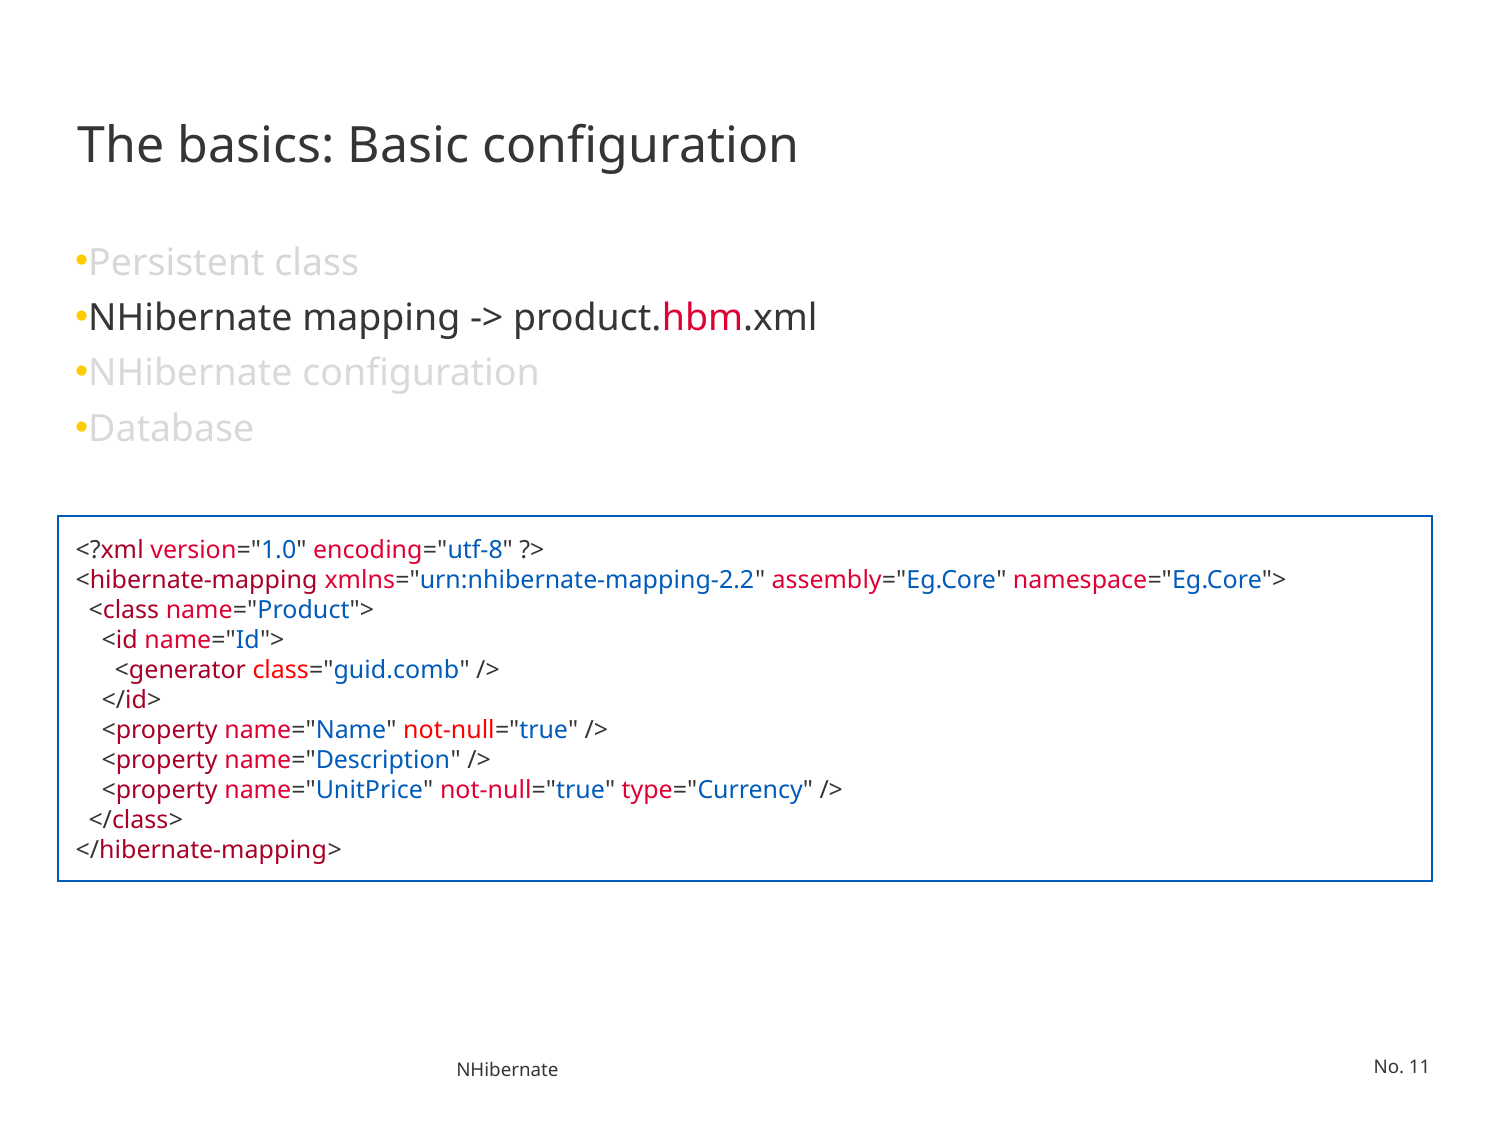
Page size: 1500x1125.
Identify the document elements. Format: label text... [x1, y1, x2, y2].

slide_number No. 11 [1302, 1053, 1431, 1080]
text_box <?xml version="1.0" encoding="utf-8" ?> <hibernate-mapping xmlns="urn:nhibernate-mapping-2.2" assembly="Eg.Core" namespace="Eg.Core"> <class name="Product"> <id name="Id"> <generator class="guid.comb" /> </id> <property name="Name" not-null="true" /> <property name="Description" /> <property name="UnitPrice" not-null="true" type="Currency" /> </class> </hibernate-mapping> [57, 516, 1432, 881]
title The basics: Basic configuration [77, 43, 1125, 173]
footer NHibernate [456, 1053, 1259, 1080]
list Persistent class NHibernate mapping -> product.hbm.xml NHibernate configuration Database [75, 237, 1423, 466]
